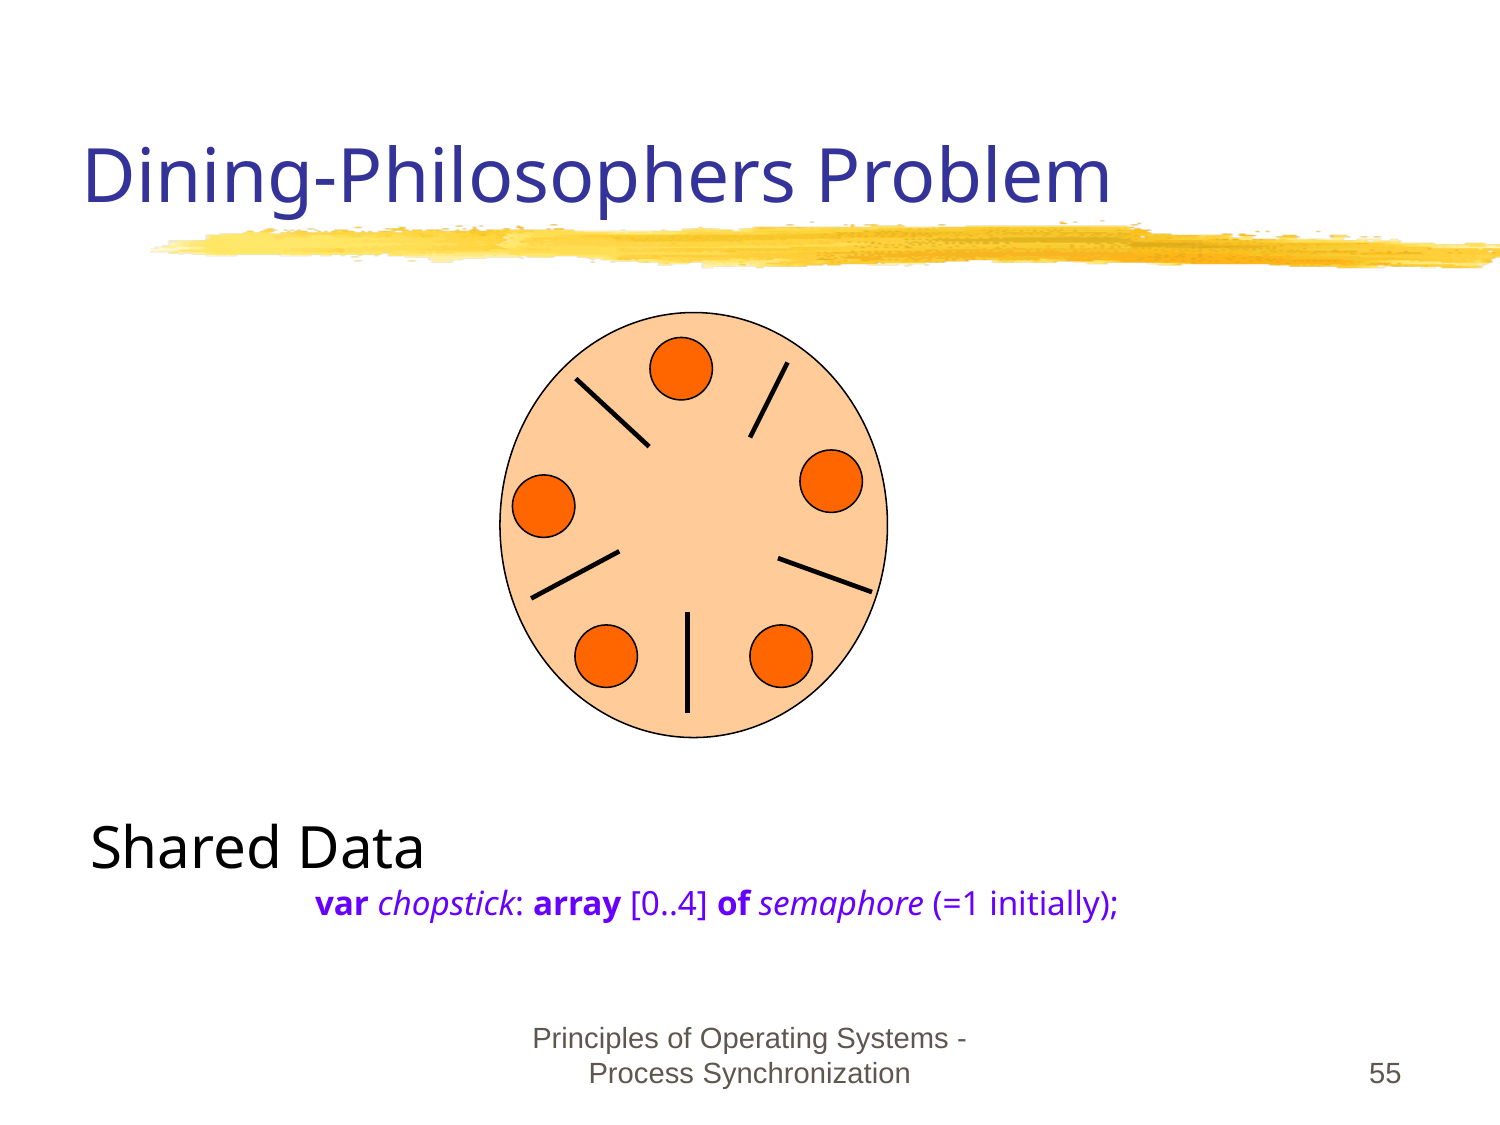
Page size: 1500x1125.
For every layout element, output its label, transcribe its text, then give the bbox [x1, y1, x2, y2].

text_box [574, 624, 638, 688]
picture [150, 215, 1500, 279]
text_box [512, 474, 575, 538]
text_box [749, 362, 788, 438]
text_box [749, 624, 813, 688]
text_box [649, 337, 713, 400]
text_box Principles of Operating Systems - Process Synchronization [512, 1021, 988, 1097]
text_box ‹#› [1104, 1021, 1417, 1097]
title Dining-Philosophers Problem [66, 37, 1342, 225]
list Shared Data var chopstick: array [0..4] of semaphore (=1 initially); [75, 312, 1417, 997]
text_box [499, 312, 888, 738]
text_box [799, 449, 863, 513]
